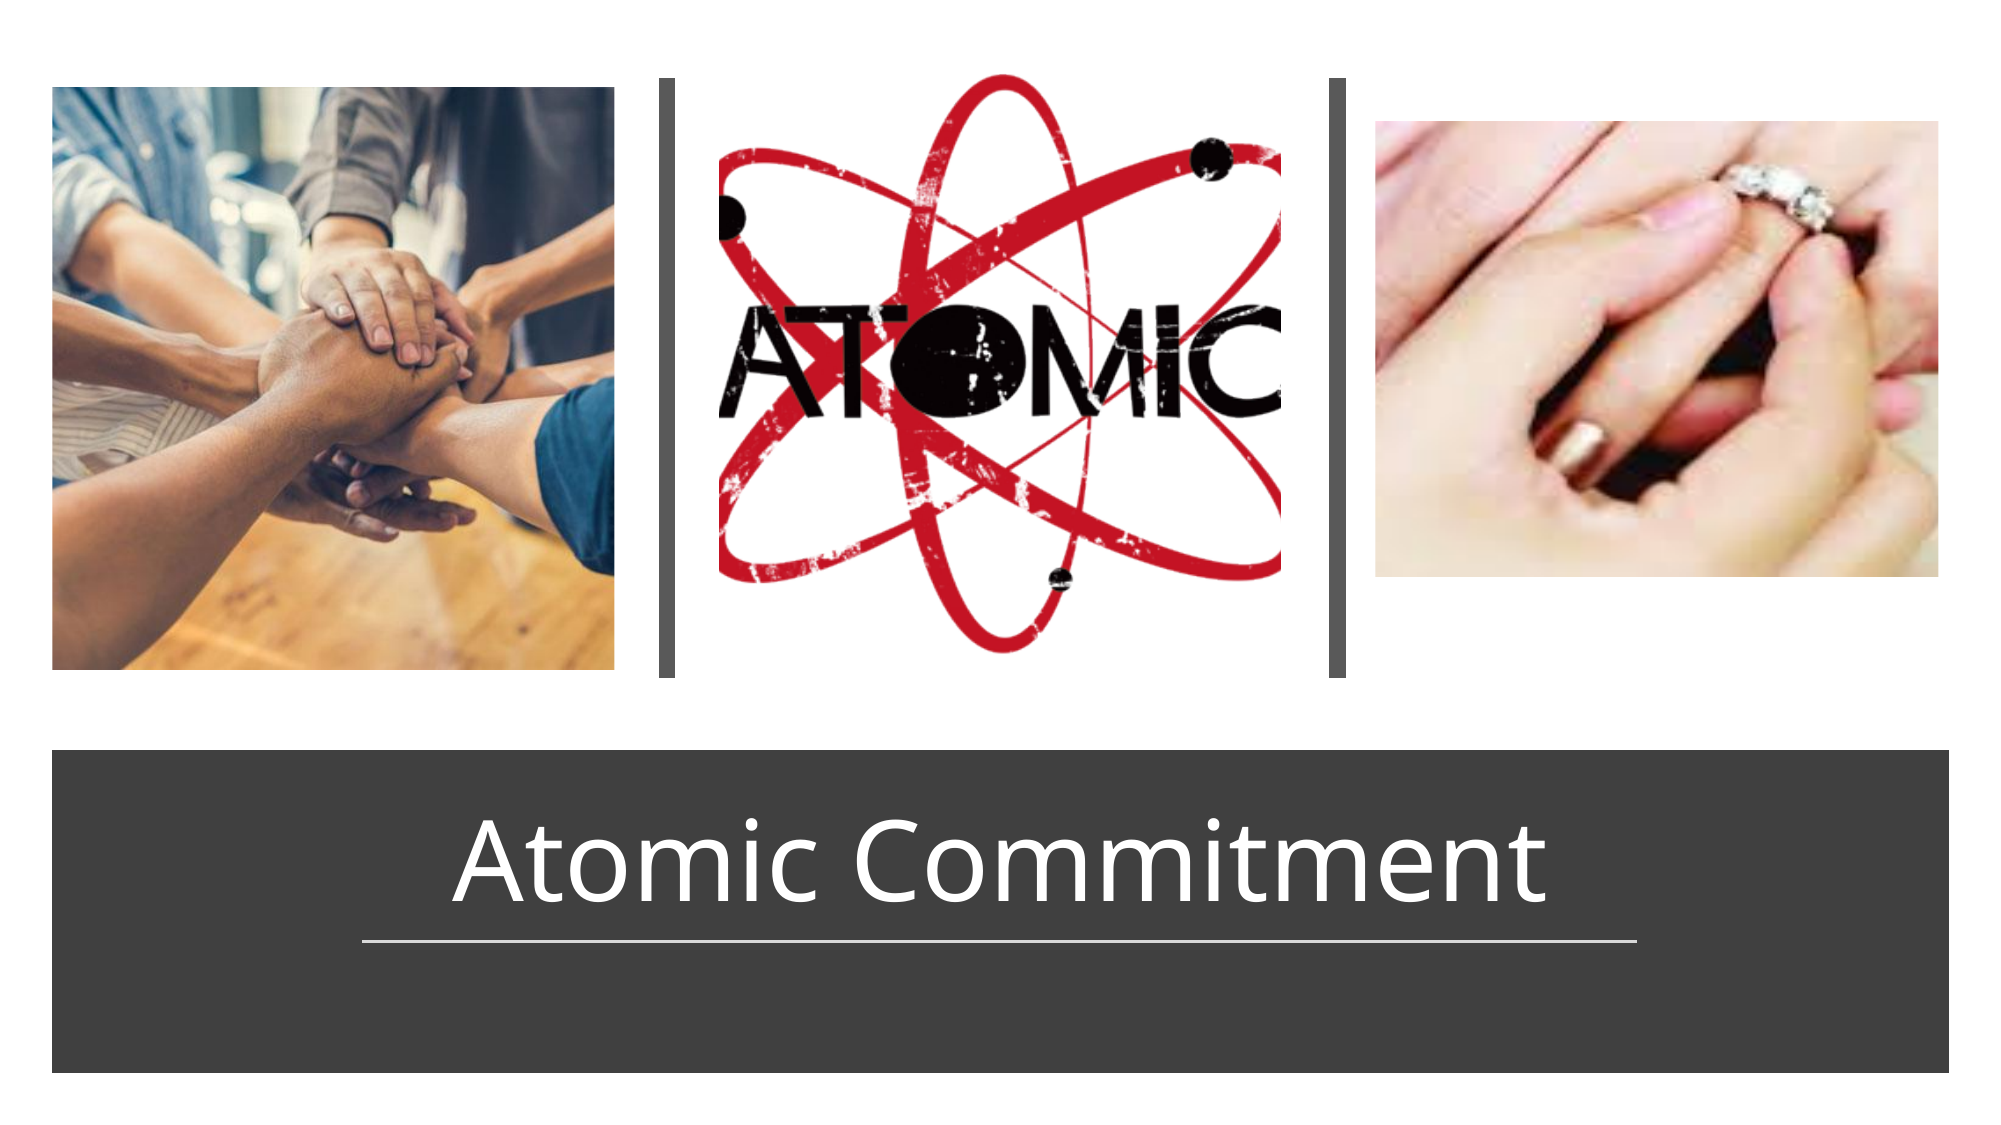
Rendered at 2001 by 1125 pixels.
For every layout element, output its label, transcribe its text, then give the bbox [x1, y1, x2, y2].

picture [719, 73, 1281, 656]
picture [1375, 121, 1939, 577]
picture [52, 87, 615, 670]
text_box [61, 759, 1939, 1064]
title Atomic Commitment [86, 780, 1914, 933]
